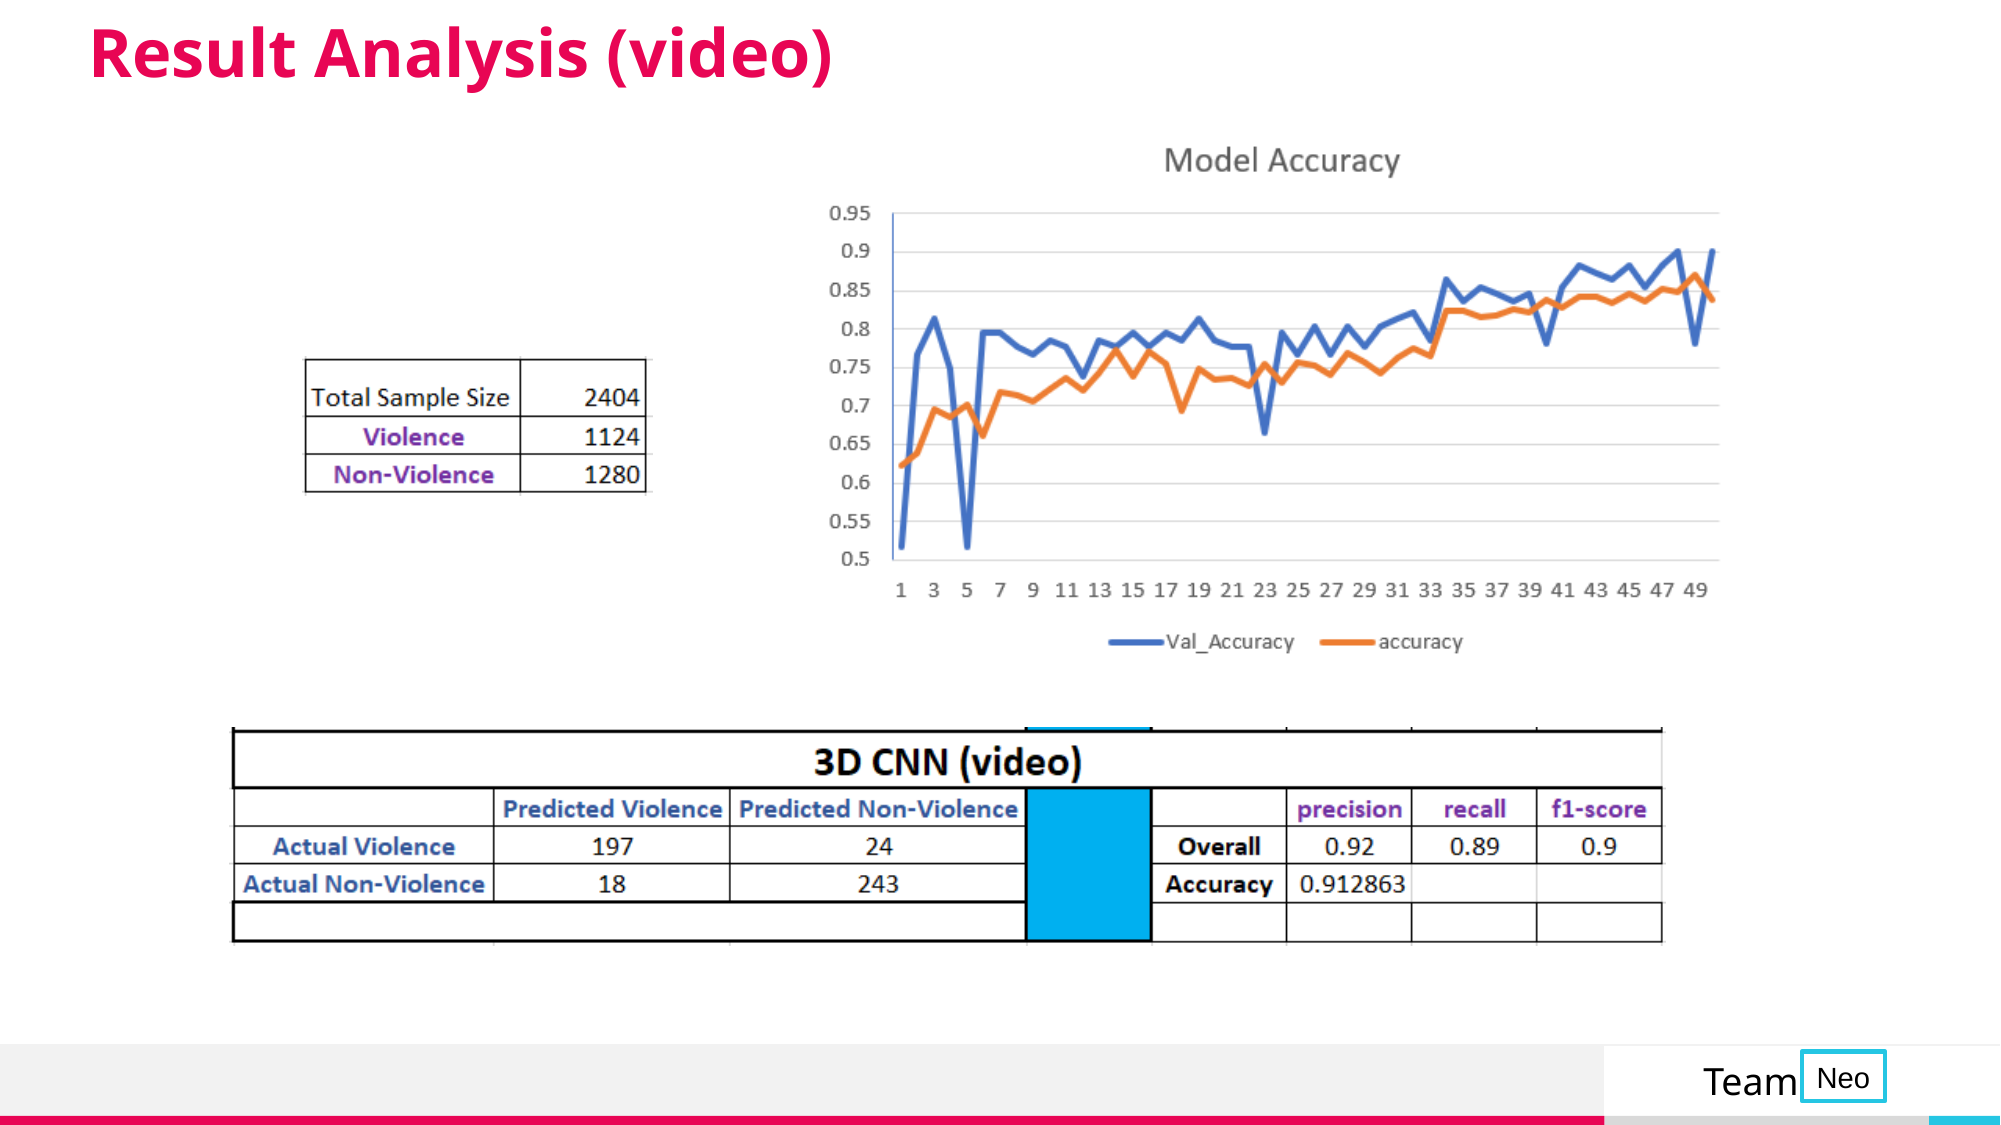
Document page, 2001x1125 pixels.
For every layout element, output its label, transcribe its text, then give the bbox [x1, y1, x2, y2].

picture [229, 726, 1667, 947]
picture [822, 124, 1747, 663]
picture [302, 356, 653, 496]
text_box Neo [1800, 1049, 1887, 1103]
title Result Analysis (video) [68, 0, 1932, 126]
